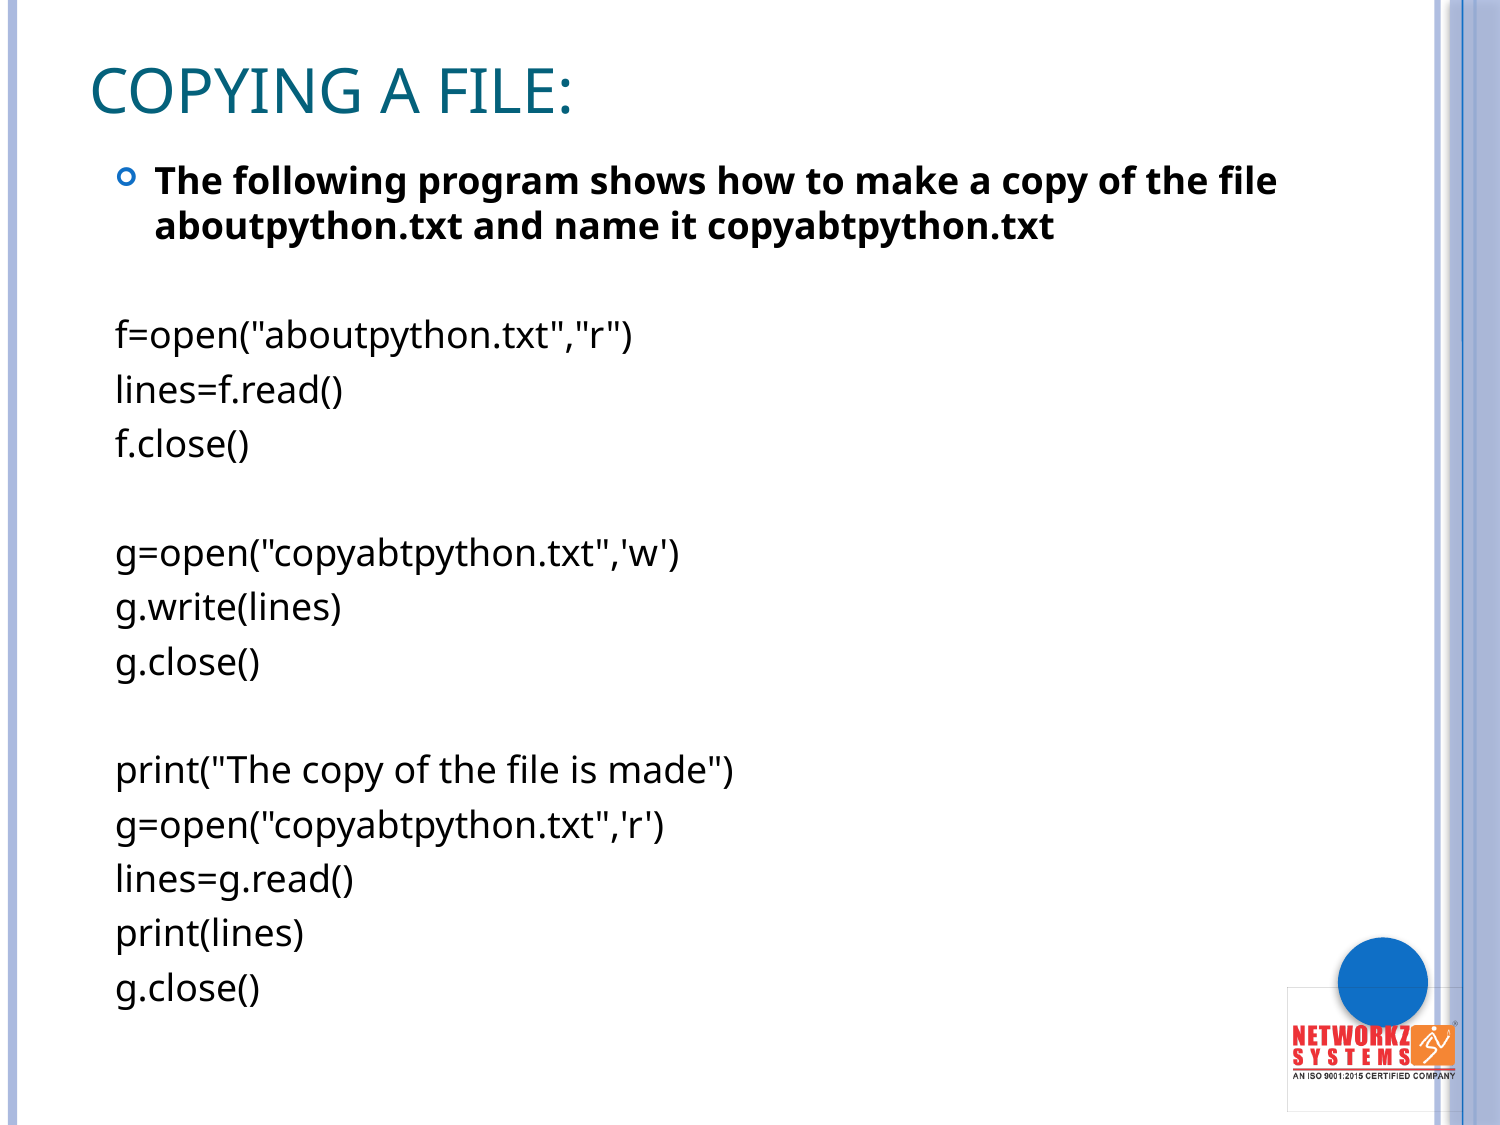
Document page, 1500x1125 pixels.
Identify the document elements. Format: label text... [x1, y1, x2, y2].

list The following program shows how to make a copy of the file aboutpython.txt and name it copyabtpython.txt f=open("aboutpython.txt","r") lines=f.read() f.close() g=open("copyabtpython.txt",'w') g.write(lines) g.close() print("The copy of the file is made") g=open("copyabtpython.txt",'r') lines=g.read() print(lines) g.close() [99, 149, 1450, 1025]
title Copying a File: [75, 3, 1425, 134]
picture [1286, 986, 1463, 1112]
